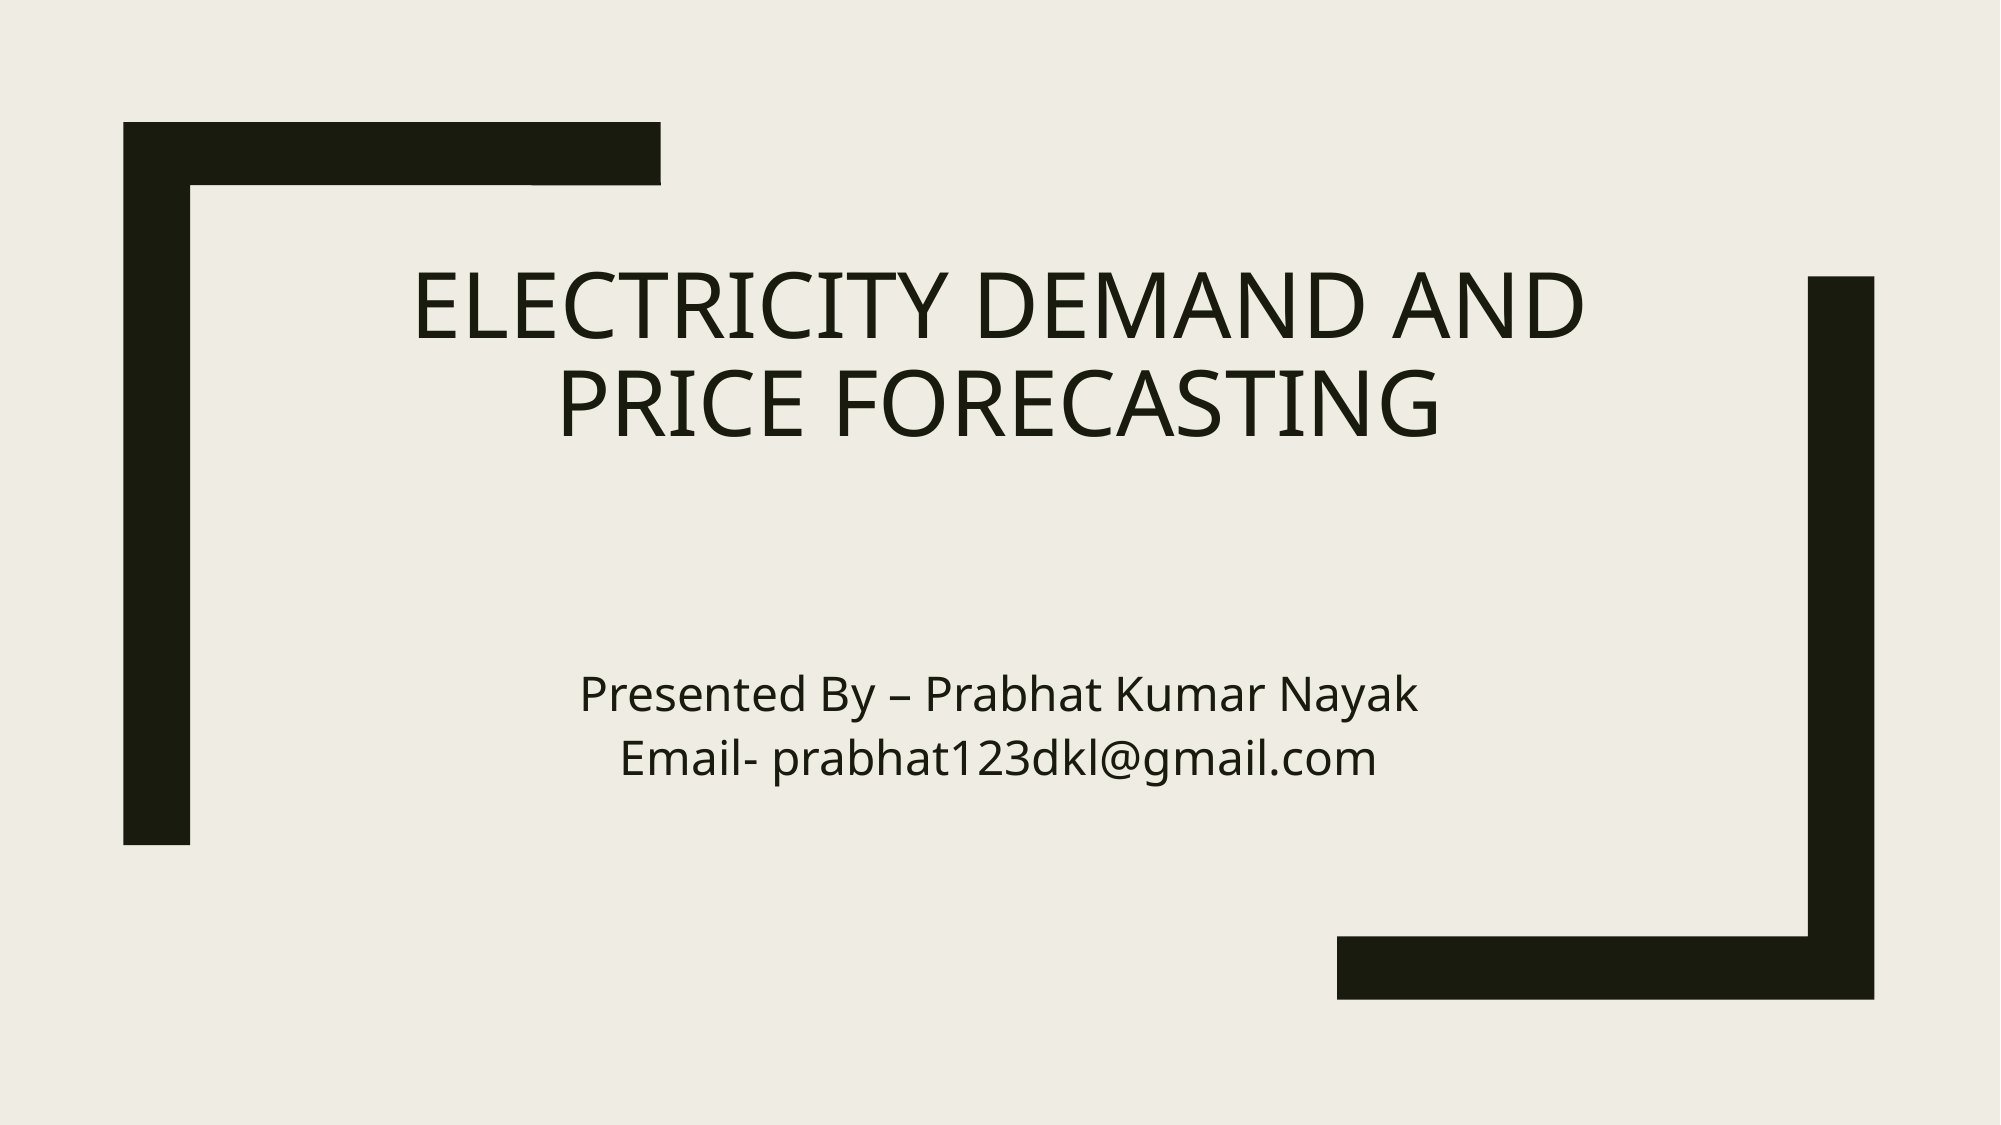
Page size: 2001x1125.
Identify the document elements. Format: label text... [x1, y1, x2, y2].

title Electricity demand and price forecasting [314, 199, 1686, 464]
subtitle Presented By – Prabhat Kumar Nayak Email- prabhat123dkl@gmail.com [439, 649, 1561, 828]
